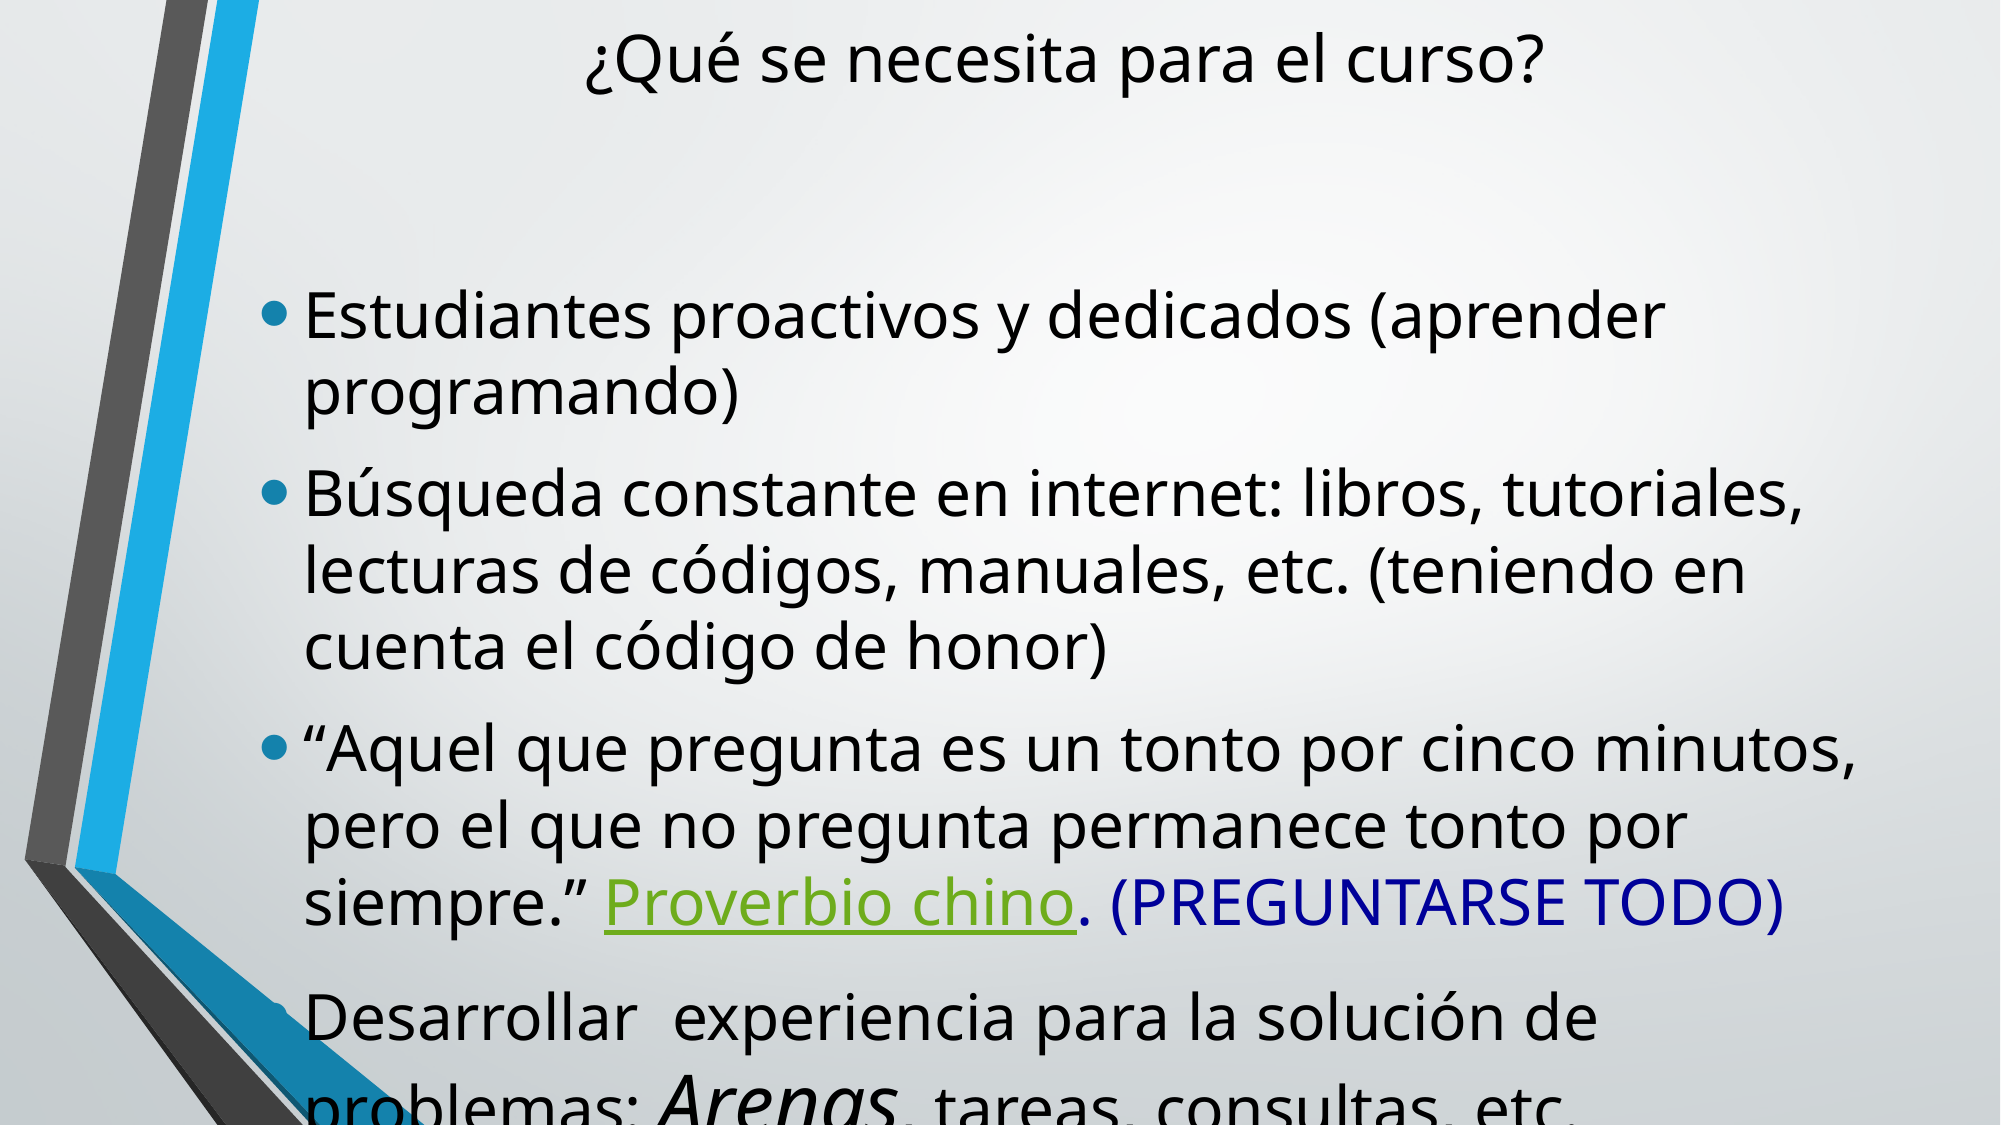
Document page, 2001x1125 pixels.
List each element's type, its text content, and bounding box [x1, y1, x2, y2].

title ¿Qué se necesita para el curso? [243, 8, 1887, 183]
list Estudiantes proactivos y dedicados (aprender programando) Búsqueda constante en internet: libros, tutoriales, lecturas de códigos, manuales, etc. (teniendo en cuenta el código de honor) “Aquel que pregunta es un tonto por cinco minutos, pero el que no pregunta permanece tonto por siempre.” Proverbio chino. (PREGUNTARSE TODO) Desarrollar experiencia para la solución de problemas: Arenas, tareas, consultas, etc. [243, 266, 1923, 1125]
